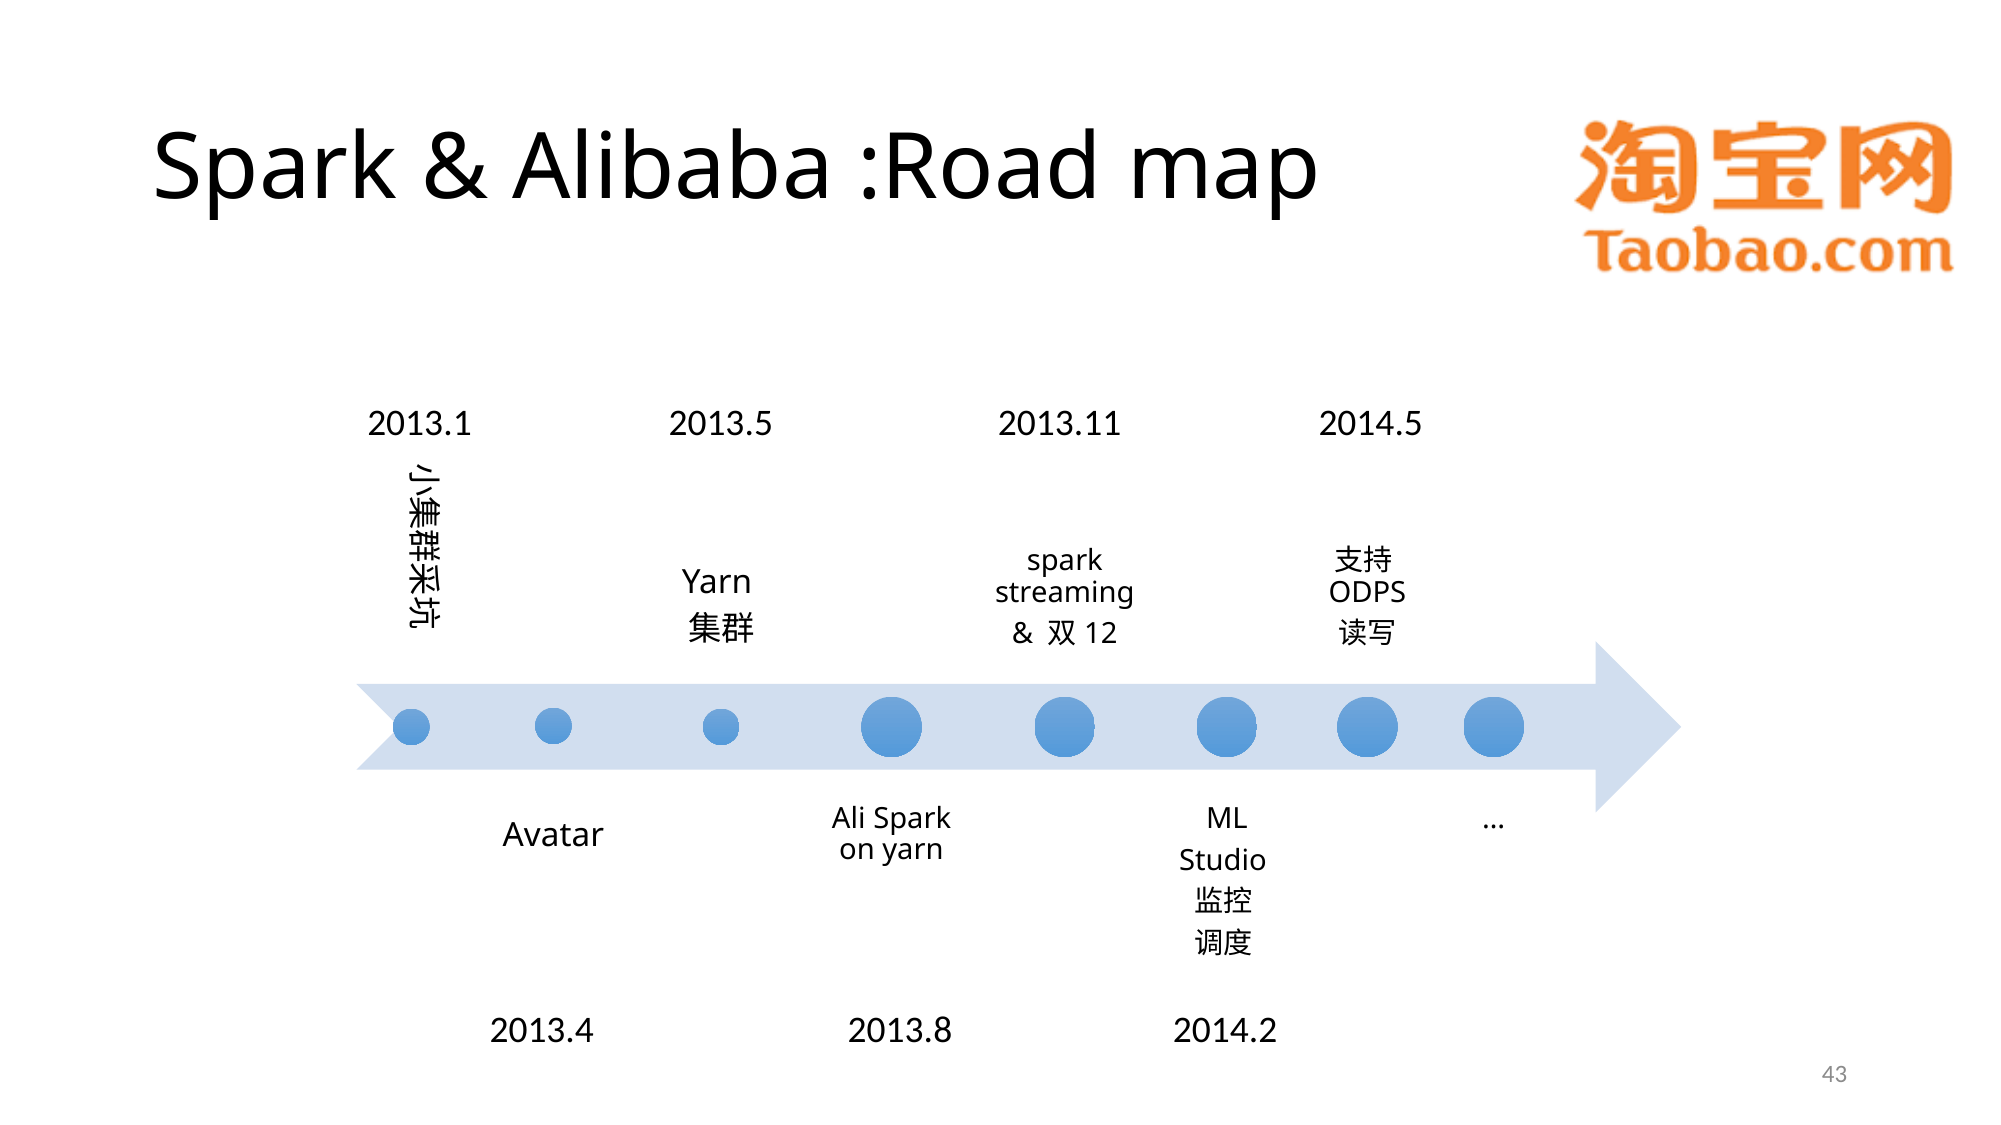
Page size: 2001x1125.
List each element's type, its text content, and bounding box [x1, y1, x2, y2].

slide_number 43 [1412, 1042, 1863, 1103]
text_box 2013.5 [653, 390, 789, 425]
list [356, 425, 1682, 1028]
title Spark & Alibaba :Road map [137, 59, 1573, 278]
text_box 2013.1 [352, 390, 487, 451]
text_box 2013.4 [474, 1028, 609, 1058]
text_box 2014.5 [1303, 390, 1439, 425]
text_box 2014.2 [1158, 1028, 1293, 1058]
picture [1573, 5, 1960, 391]
text_box 2013.11 [983, 390, 1137, 425]
text_box 2013.8 [833, 1028, 968, 1058]
